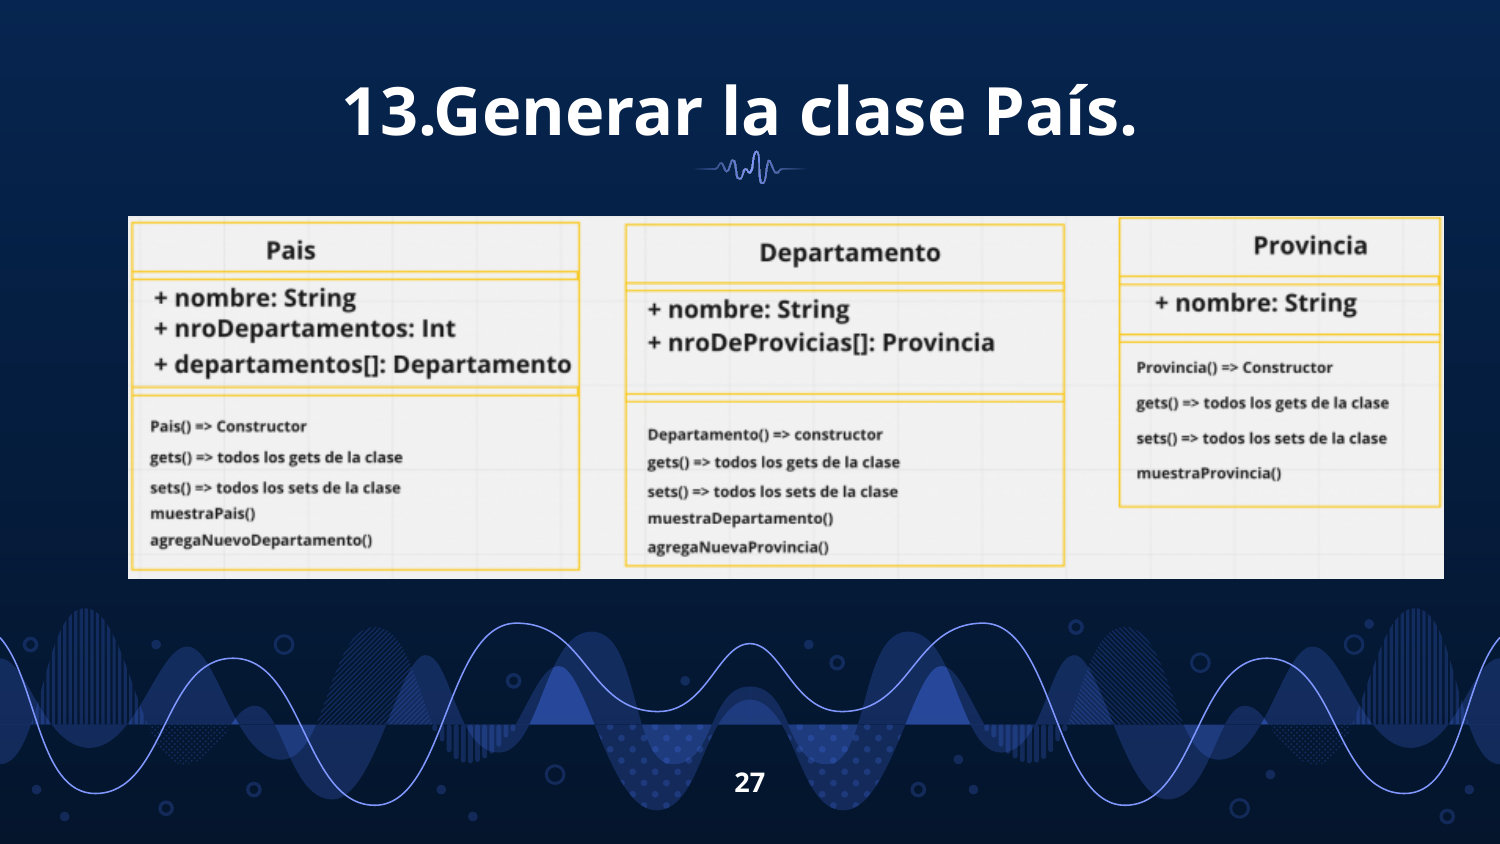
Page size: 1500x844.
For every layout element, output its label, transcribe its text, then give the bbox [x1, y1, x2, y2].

picture [128, 215, 1444, 579]
title 13.Generar la clase País. [194, 84, 1287, 150]
slide_number 27 [705, 724, 795, 844]
